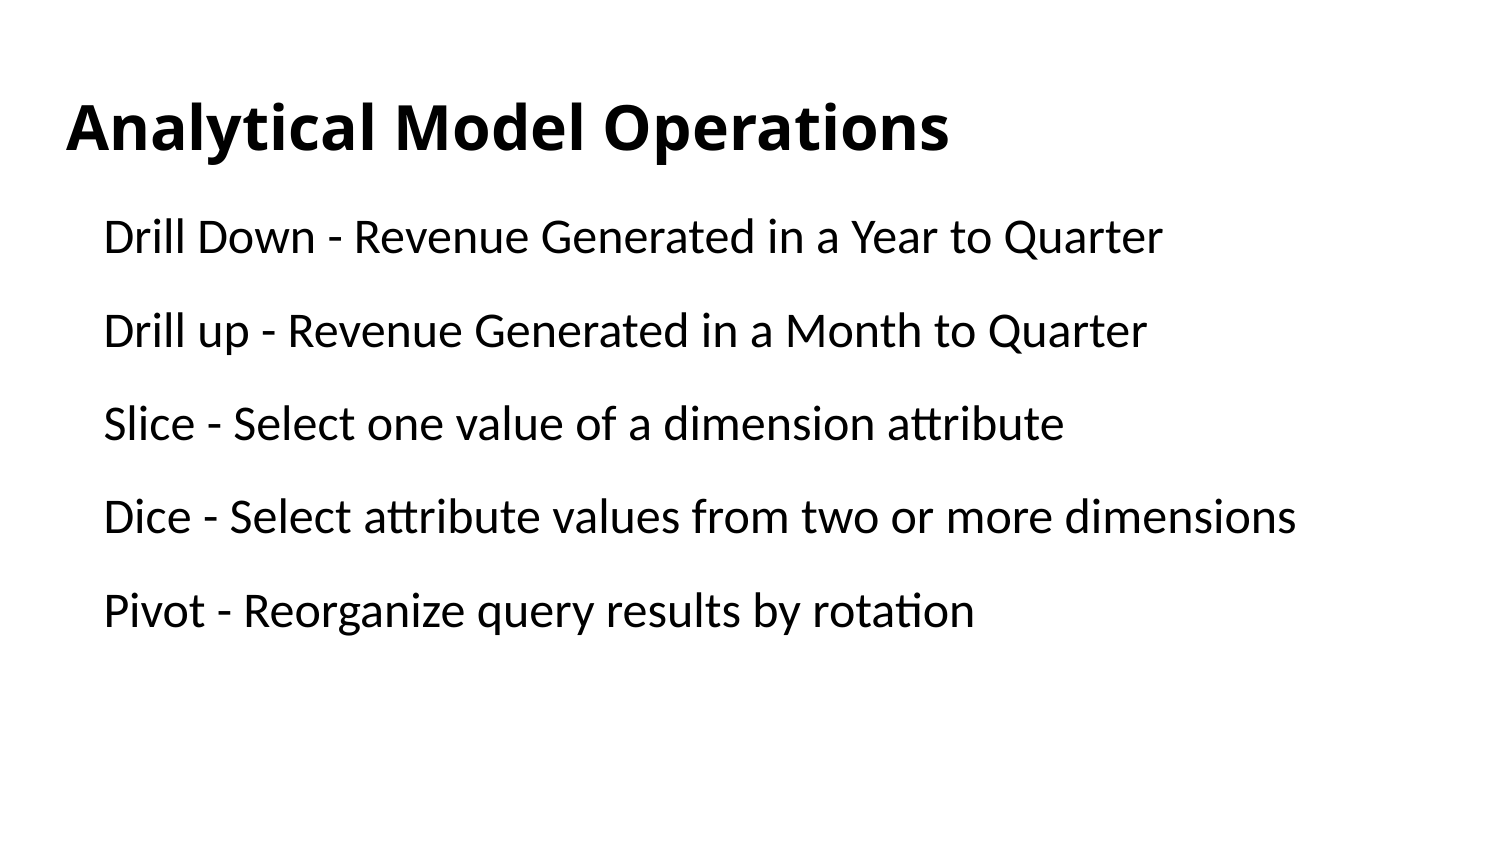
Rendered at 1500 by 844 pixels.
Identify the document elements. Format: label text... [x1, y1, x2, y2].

title Analytical Model Operations [51, 72, 1449, 176]
list Drill Down - Revenue Generated in a Year to Quarter Drill up - Revenue Generated in a Month to Quarter Slice - Select one value of a dimension attribute Dice - Select attribute values from two or more dimensions Pivot - Reorganize query results by rotation [51, 189, 1449, 750]
